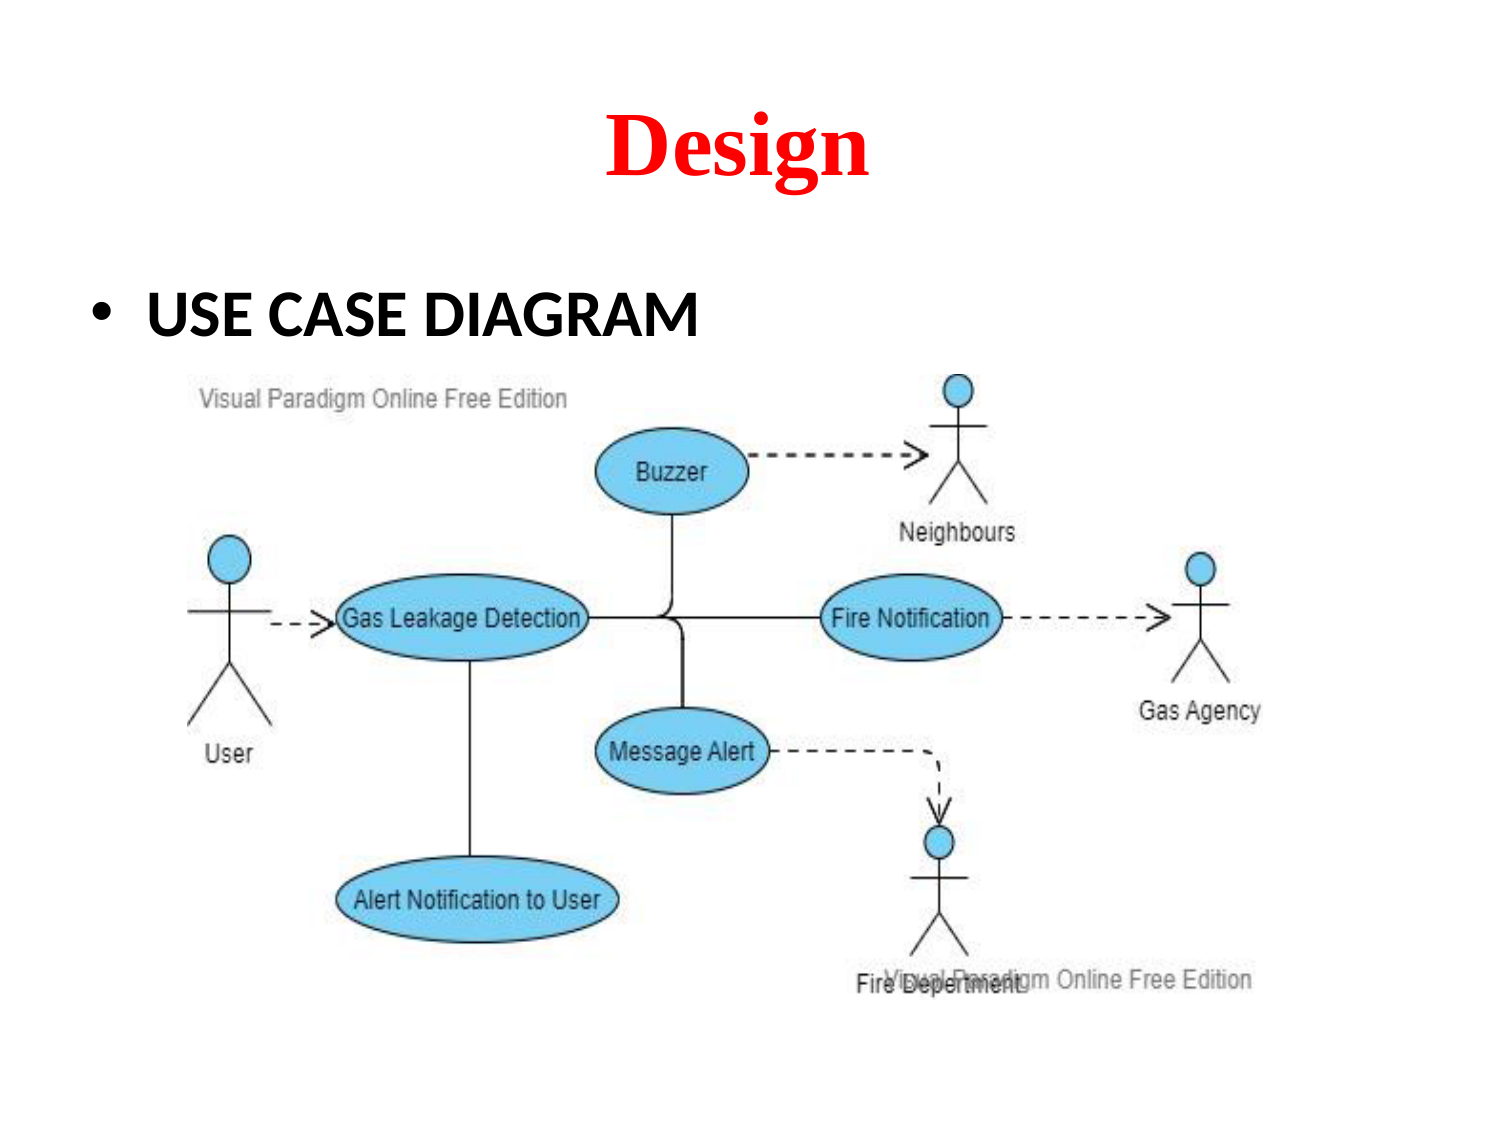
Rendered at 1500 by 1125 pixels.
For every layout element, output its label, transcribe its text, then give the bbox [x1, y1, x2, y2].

picture [187, 374, 1263, 1001]
list USE CASE DIAGRAM [75, 262, 1425, 1005]
title Design [75, 45, 1425, 233]
